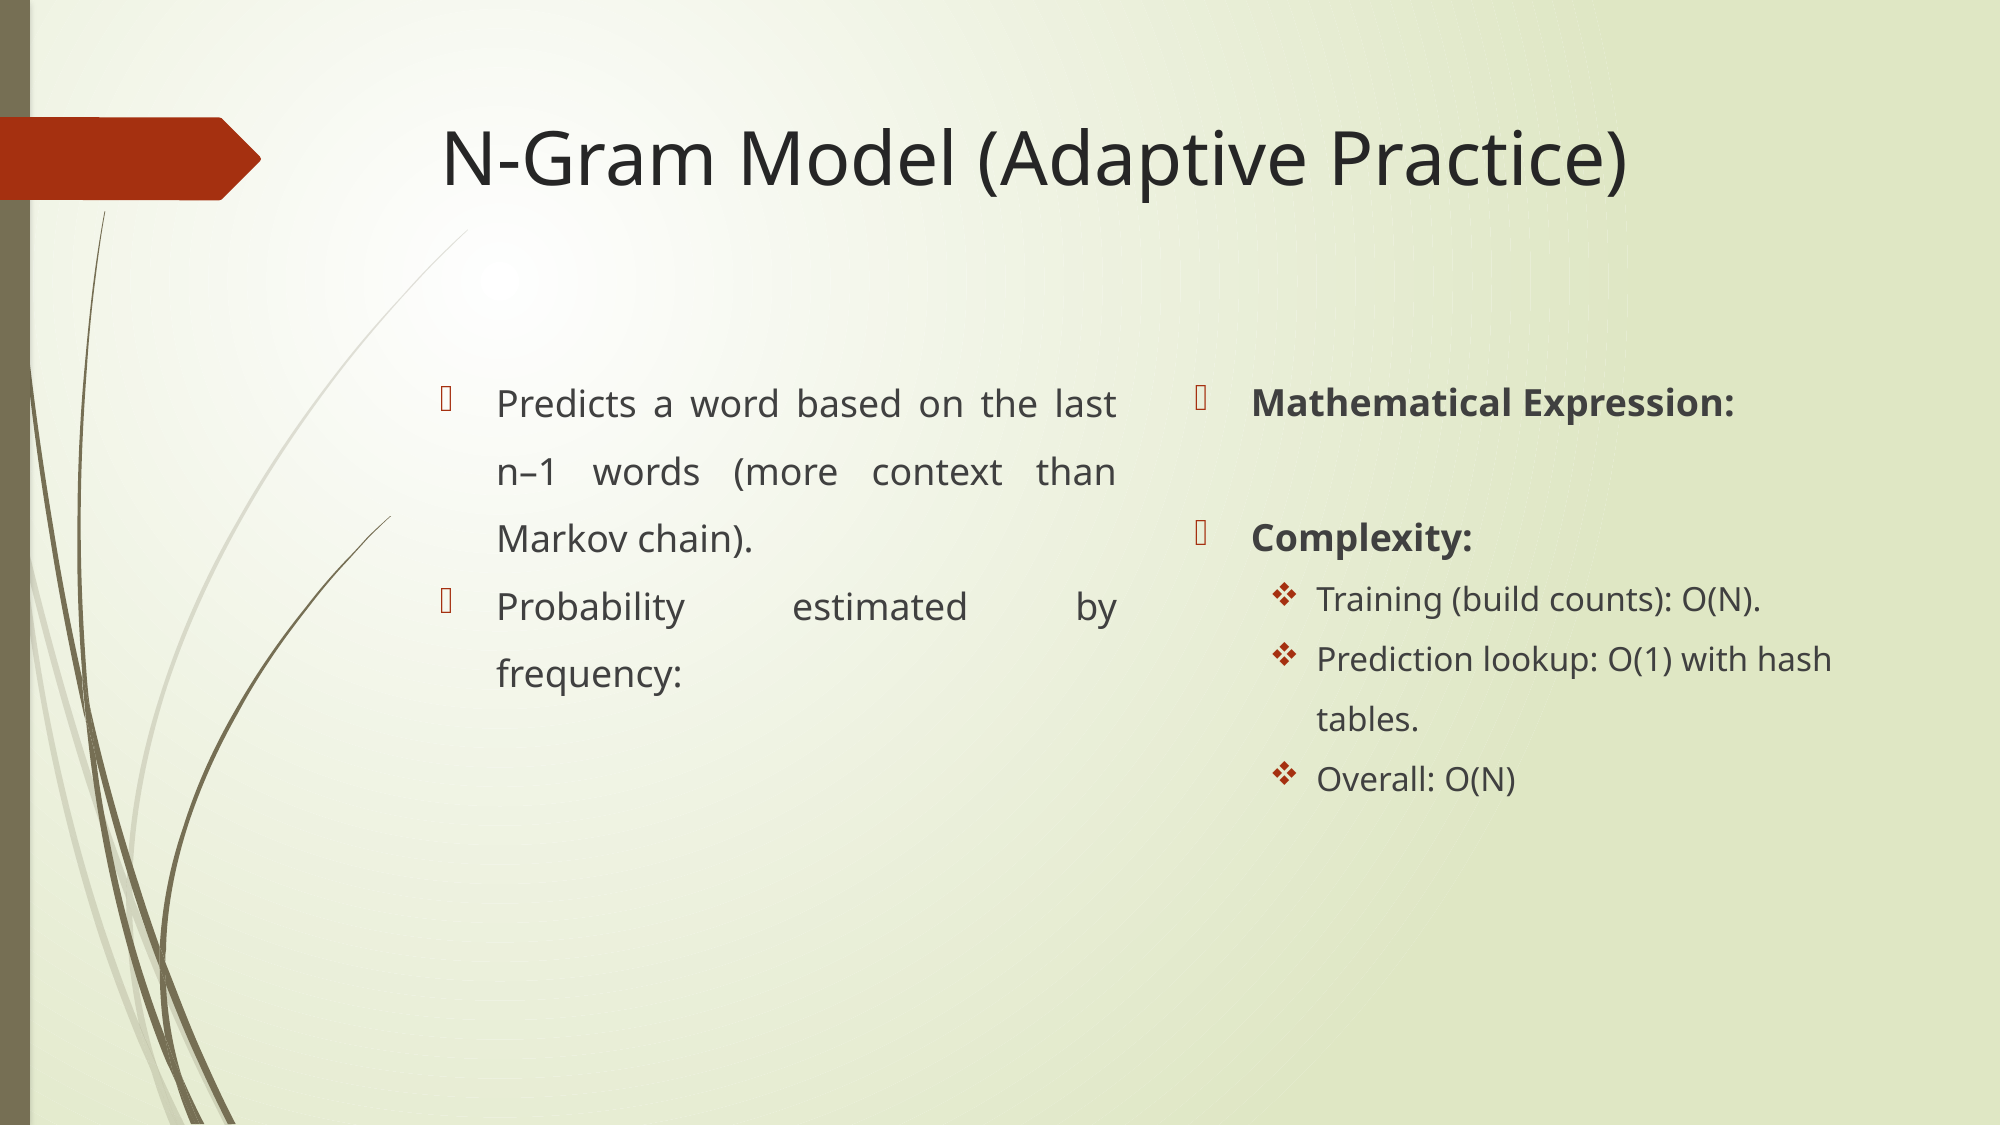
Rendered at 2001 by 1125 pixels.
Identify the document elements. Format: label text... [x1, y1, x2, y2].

title N-Gram Model (Adaptive Practice) [425, 102, 1888, 313]
